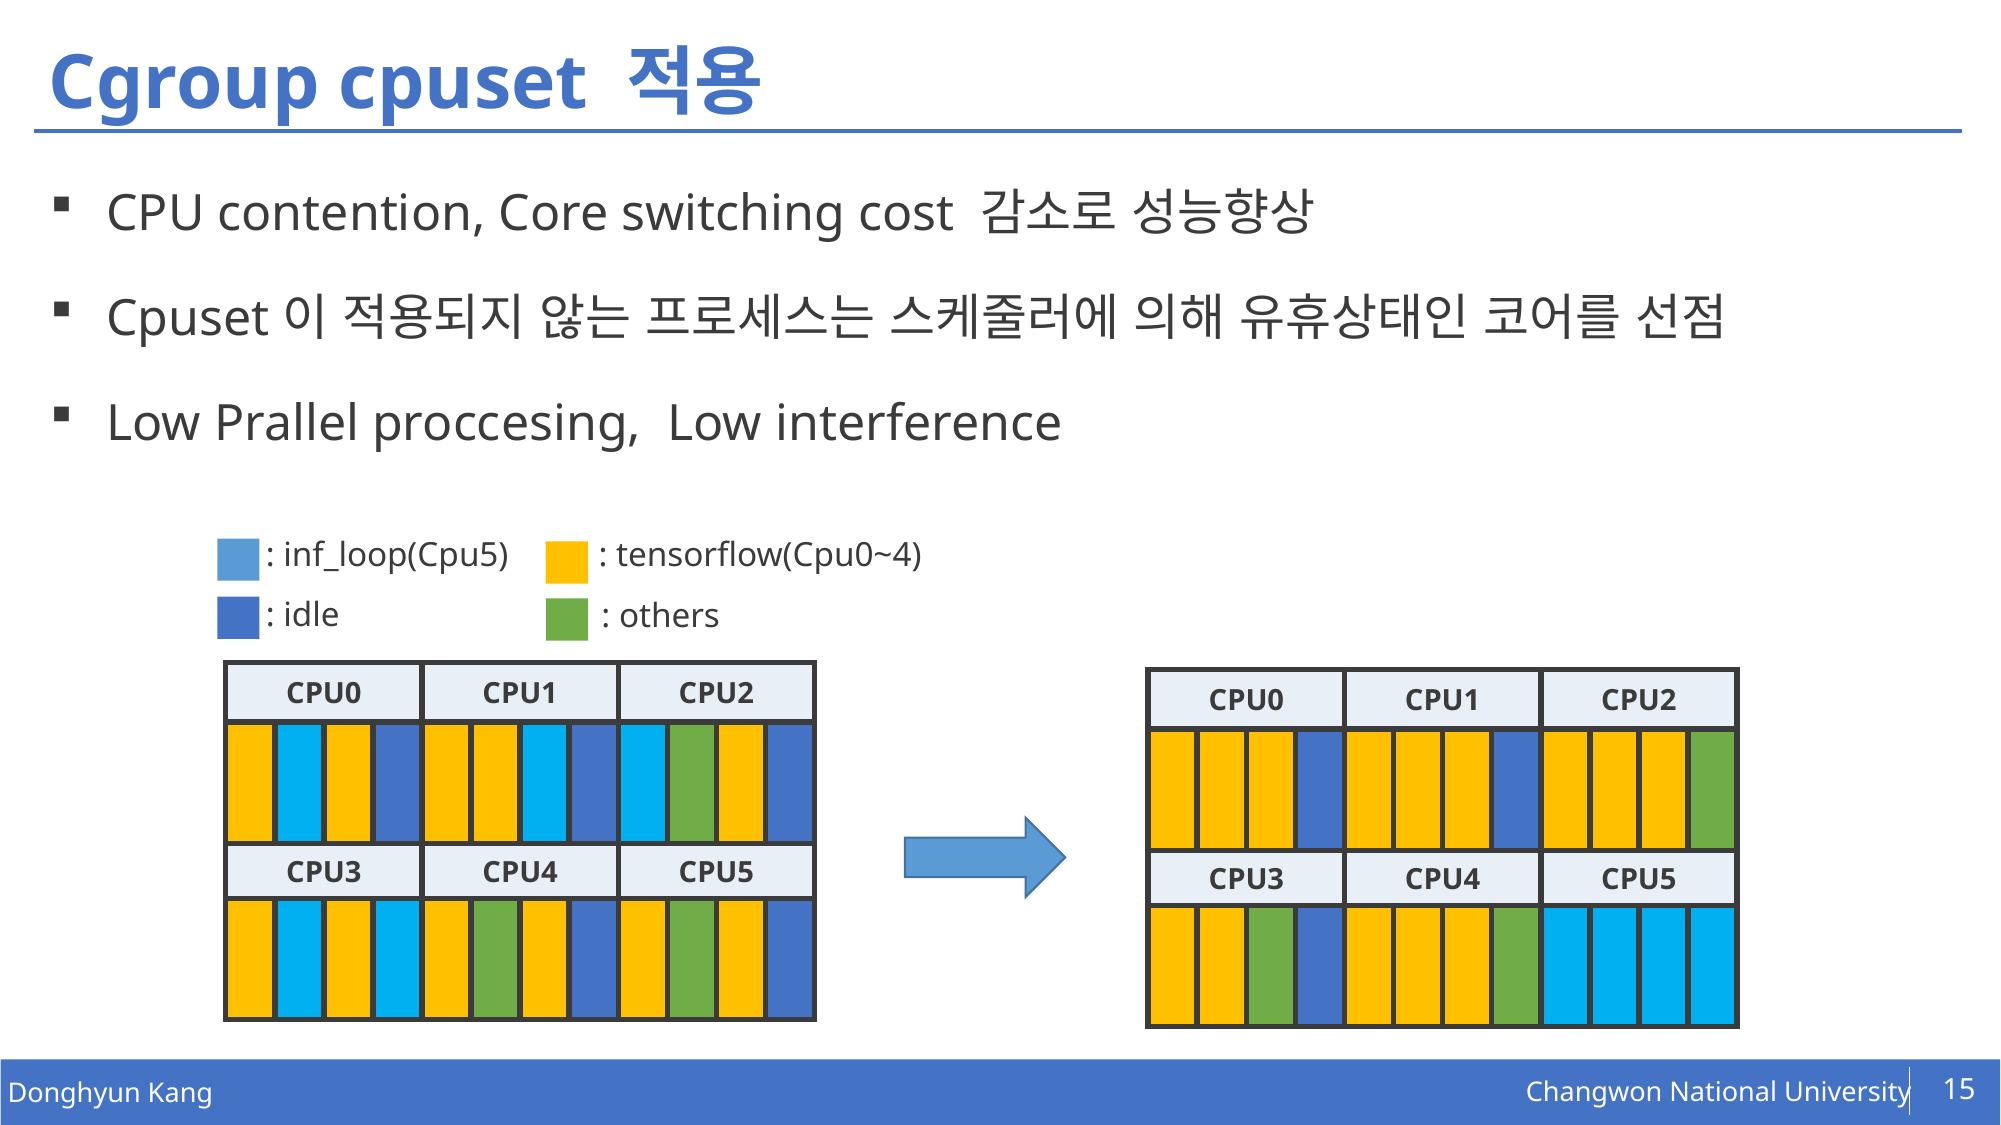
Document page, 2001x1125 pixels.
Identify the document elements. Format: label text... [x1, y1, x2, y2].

table_cell [327, 901, 370, 1017]
table_cell [376, 901, 419, 1017]
table_header CPU0 [228, 665, 419, 719]
table_cell [1298, 908, 1342, 1024]
text_box [903, 815, 1067, 900]
text_box : inf_loop(Cpu5) [250, 525, 543, 581]
table_cell [572, 901, 616, 1017]
table_cell [768, 901, 812, 1017]
table_cell CPU5 [621, 846, 812, 896]
table_cell [327, 725, 370, 841]
table_header CPU2 [1544, 672, 1734, 726]
table_header CPU2 [621, 665, 812, 719]
table_cell [670, 901, 714, 1017]
table_cell [1494, 732, 1538, 848]
table_cell [1347, 732, 1391, 848]
table_cell [474, 725, 517, 841]
table_cell [523, 725, 566, 841]
table_cell [278, 901, 321, 1017]
table_cell CPU4 [425, 846, 616, 896]
table_cell CPU5 [1544, 853, 1734, 903]
slide_number 15 [1922, 1060, 1996, 1121]
table_cell [228, 725, 272, 841]
table_cell [1691, 732, 1734, 848]
table_cell [1494, 908, 1538, 1024]
table_cell [1151, 732, 1194, 848]
table_cell CPU4 [1347, 853, 1538, 903]
table_cell [621, 901, 665, 1017]
table_cell [1249, 908, 1293, 1024]
table_cell CPU3 [1151, 853, 1342, 903]
table_cell [1200, 732, 1244, 848]
table_cell CPU3 [228, 846, 419, 896]
title Cgroup cpuset 적용 [33, 27, 1963, 143]
table_cell [572, 725, 616, 841]
list ​CPU contention, Core switching cost 감소로 성능향상 Cpuset이 적용되지 않는 프로세스는 스케줄러에 의해 유휴상태인 코어를 선점 Low Prallel proccesing, Low interference [35, 149, 1964, 994]
table_cell [768, 725, 812, 841]
table_cell [621, 725, 665, 841]
table_cell [425, 901, 468, 1017]
table_cell [1298, 732, 1342, 848]
table_cell [1593, 908, 1636, 1024]
table_cell [1445, 908, 1489, 1024]
table_cell [1249, 732, 1293, 848]
table_cell [1396, 732, 1440, 848]
table_header CPU0 [1151, 672, 1342, 726]
table_cell [425, 725, 468, 841]
table_cell [1200, 908, 1244, 1024]
table_cell [523, 901, 566, 1017]
table_cell [1347, 908, 1391, 1024]
table_cell [670, 725, 714, 841]
table_cell [1691, 908, 1734, 1024]
table_header CPU1 [425, 665, 616, 719]
table_cell [1642, 908, 1685, 1024]
table_cell [1544, 732, 1587, 848]
text_box : idle [250, 585, 488, 641]
text_box : others [586, 587, 824, 642]
text_box [545, 540, 589, 585]
table_cell [228, 901, 272, 1017]
table_cell [1642, 732, 1685, 848]
text_box [545, 597, 586, 642]
table_cell [474, 901, 517, 1017]
table_cell [1151, 908, 1194, 1024]
table_cell [1593, 732, 1636, 848]
table_cell [1544, 908, 1587, 1024]
table_cell [278, 725, 321, 841]
text_box [216, 596, 250, 640]
table_cell [1445, 732, 1489, 848]
table_cell [719, 725, 763, 841]
text_box : tensorflow(Cpu0~4) [583, 525, 976, 581]
table_cell [1396, 908, 1440, 1024]
text_box [216, 538, 260, 582]
table_header CPU1 [1347, 672, 1538, 726]
table_cell [376, 725, 419, 841]
table_cell [719, 901, 763, 1017]
